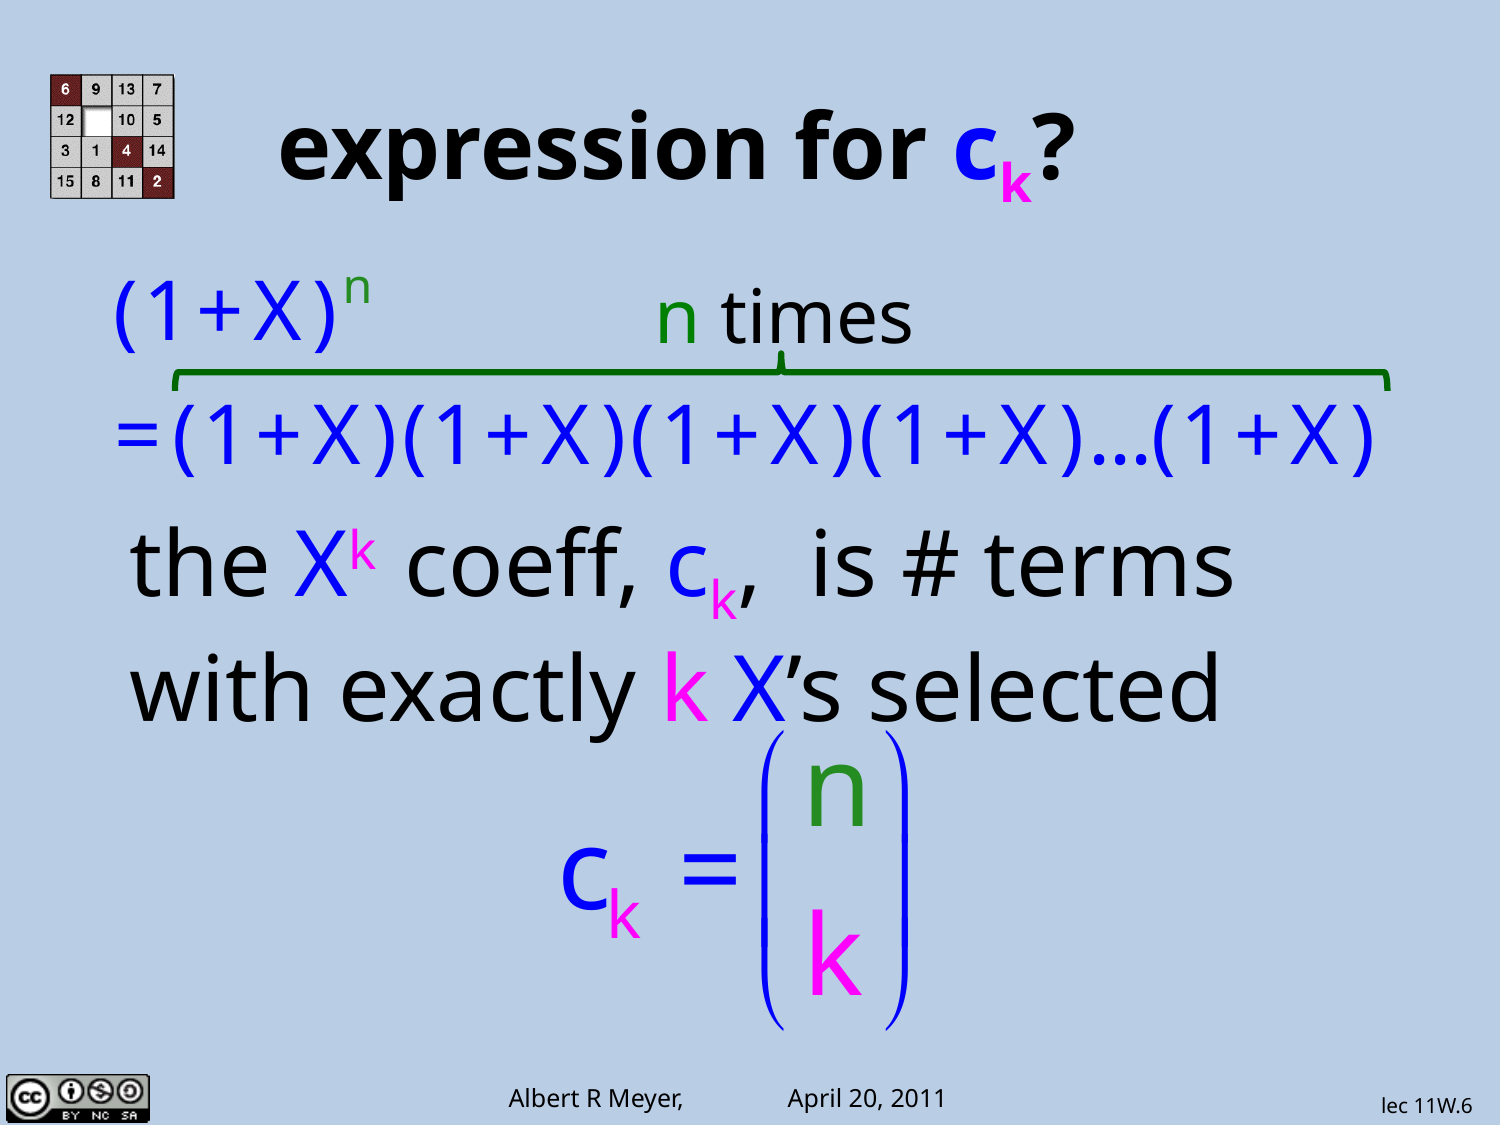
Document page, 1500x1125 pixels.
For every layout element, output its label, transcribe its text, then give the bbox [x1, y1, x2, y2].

text_box lec 11W.6 [1049, 1084, 1488, 1125]
picture [50, 74, 175, 199]
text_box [543, 712, 938, 1051]
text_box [174, 260, 1388, 392]
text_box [104, 246, 1399, 503]
text_box the Xk coeff, ck, is # terms with exactly k X’s selected [84, 497, 1425, 748]
picture [6, 1074, 150, 1123]
text_box expression for ck? [262, 50, 1225, 244]
